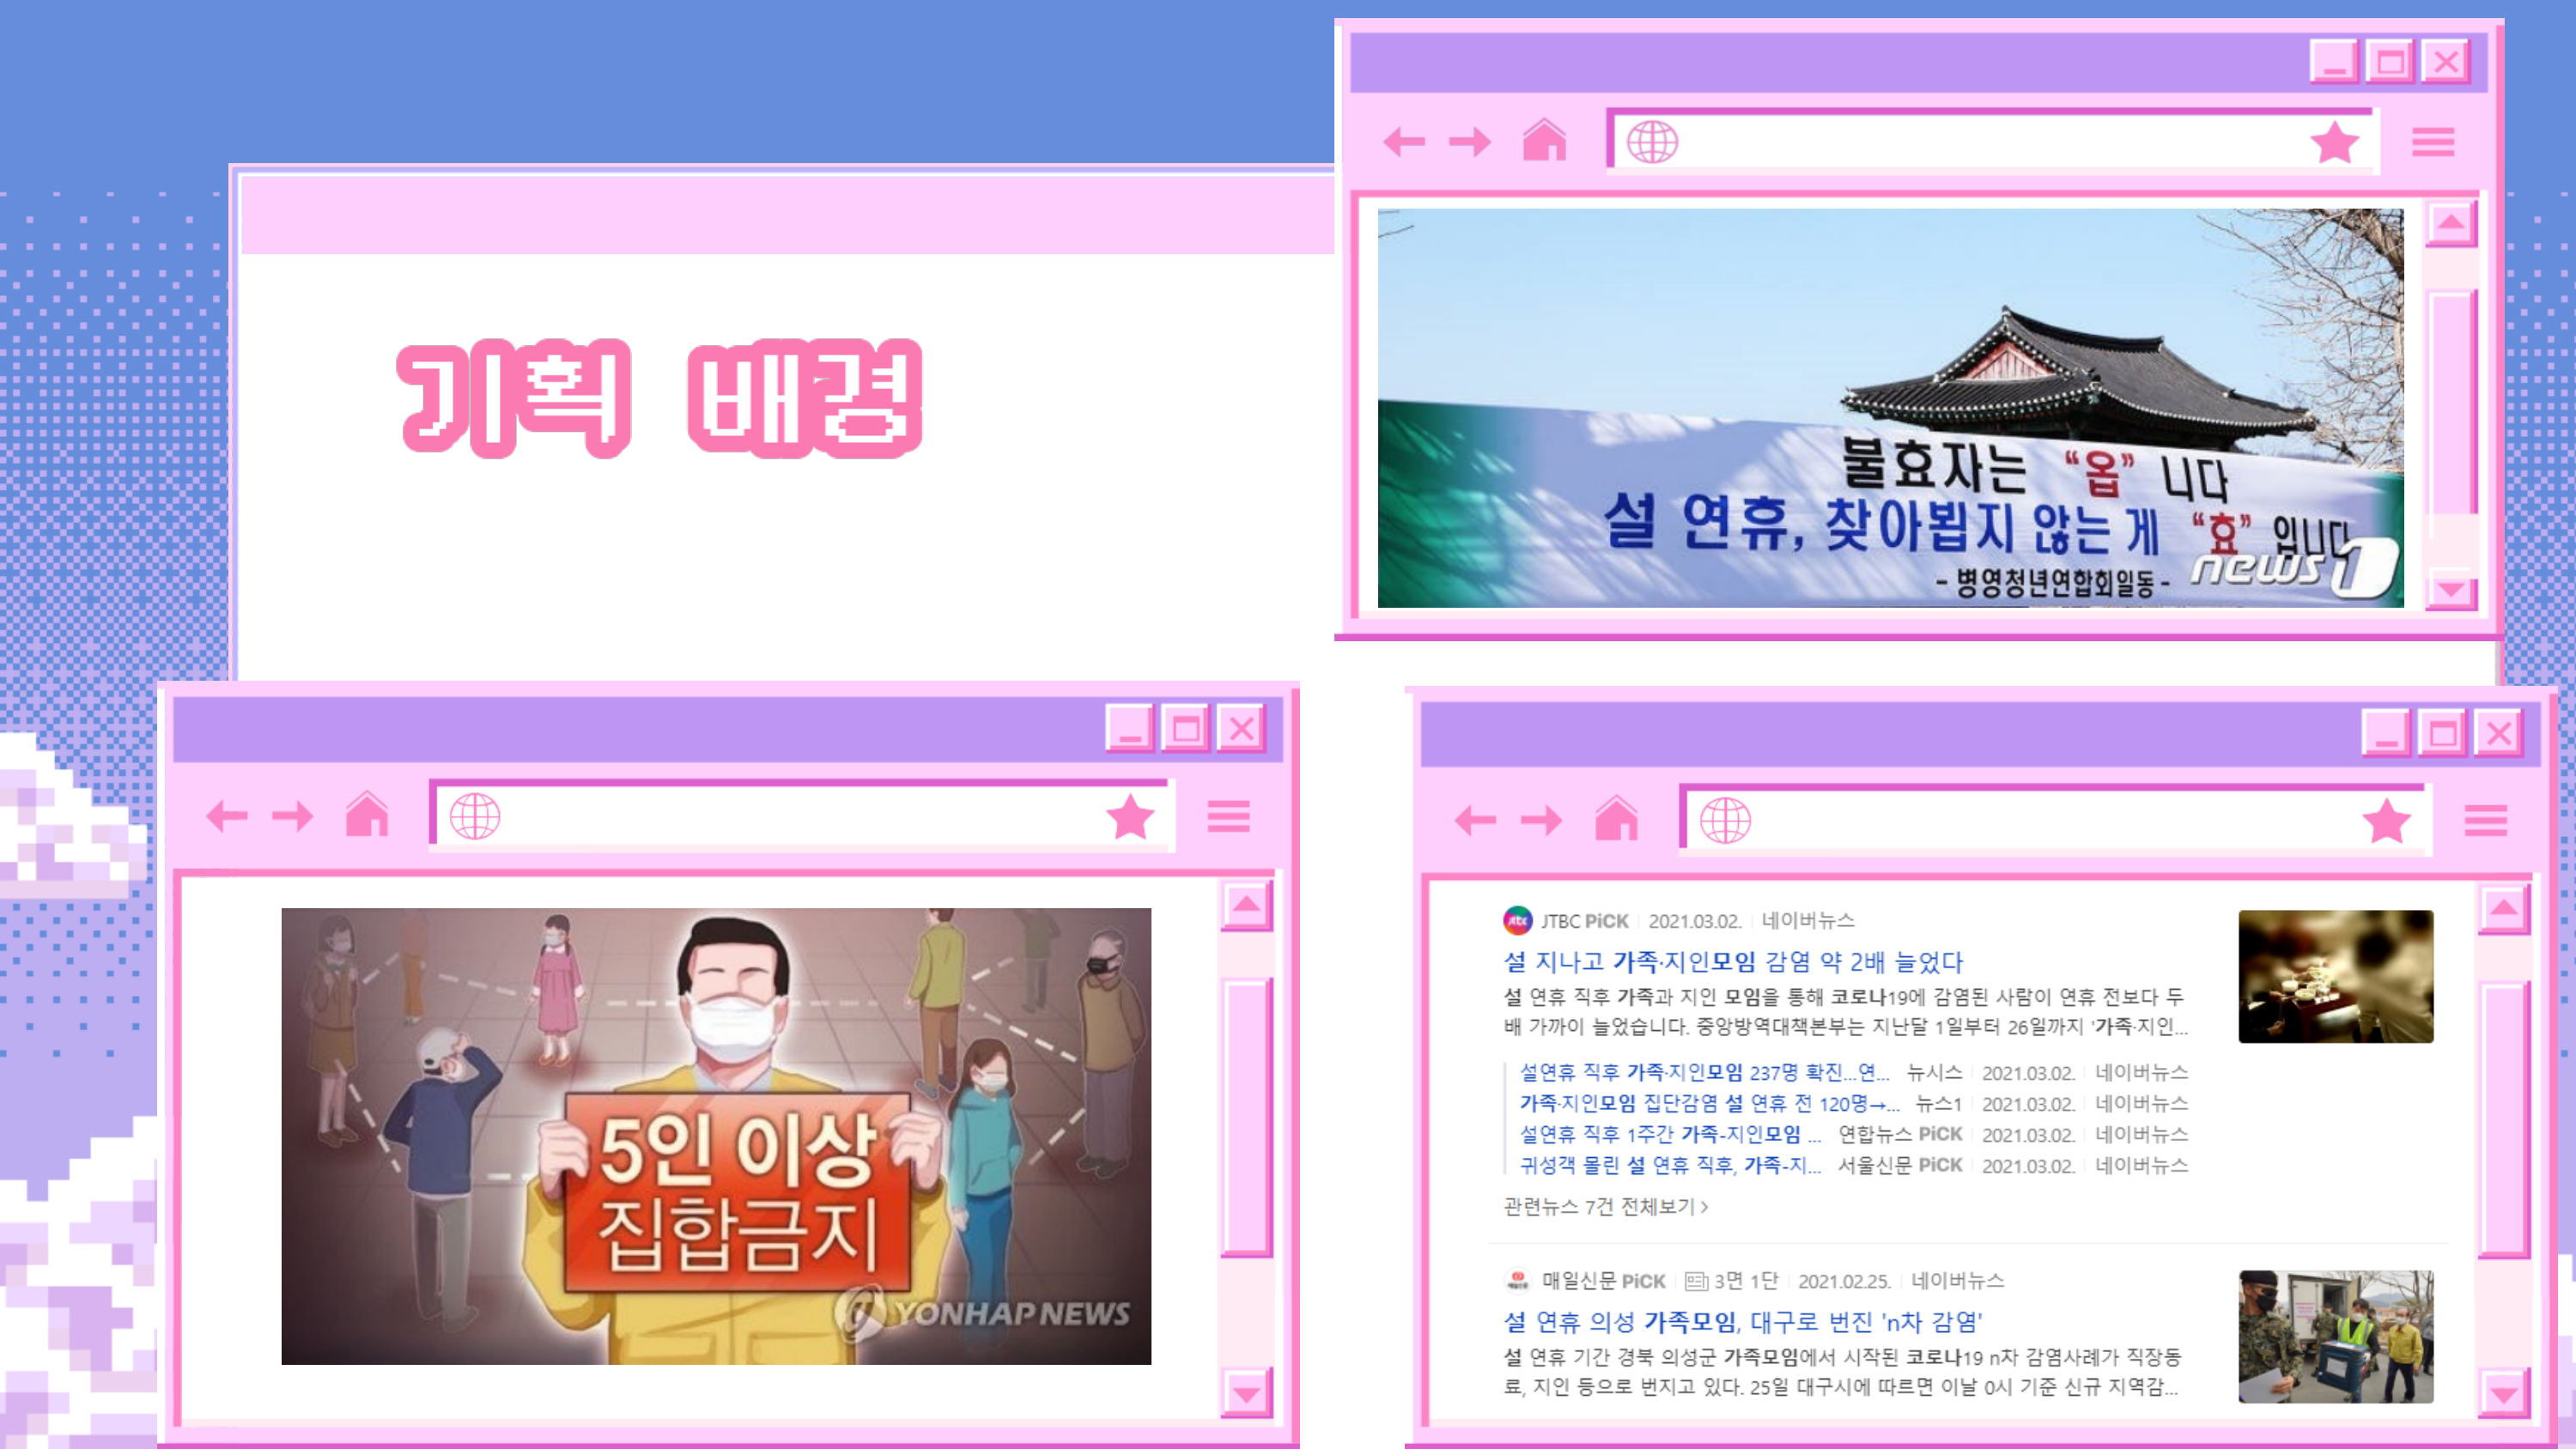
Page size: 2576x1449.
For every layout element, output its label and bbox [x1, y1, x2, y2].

picture [363, 277, 1070, 579]
text_box [1405, 686, 2558, 1449]
text_box [228, 162, 2506, 1449]
text_box [0, 0, 2576, 1449]
text_box [157, 680, 1301, 1449]
text_box [1377, 208, 2404, 609]
text_box [281, 908, 1151, 1365]
picture [1489, 899, 2449, 1416]
text_box [1334, 18, 2506, 641]
